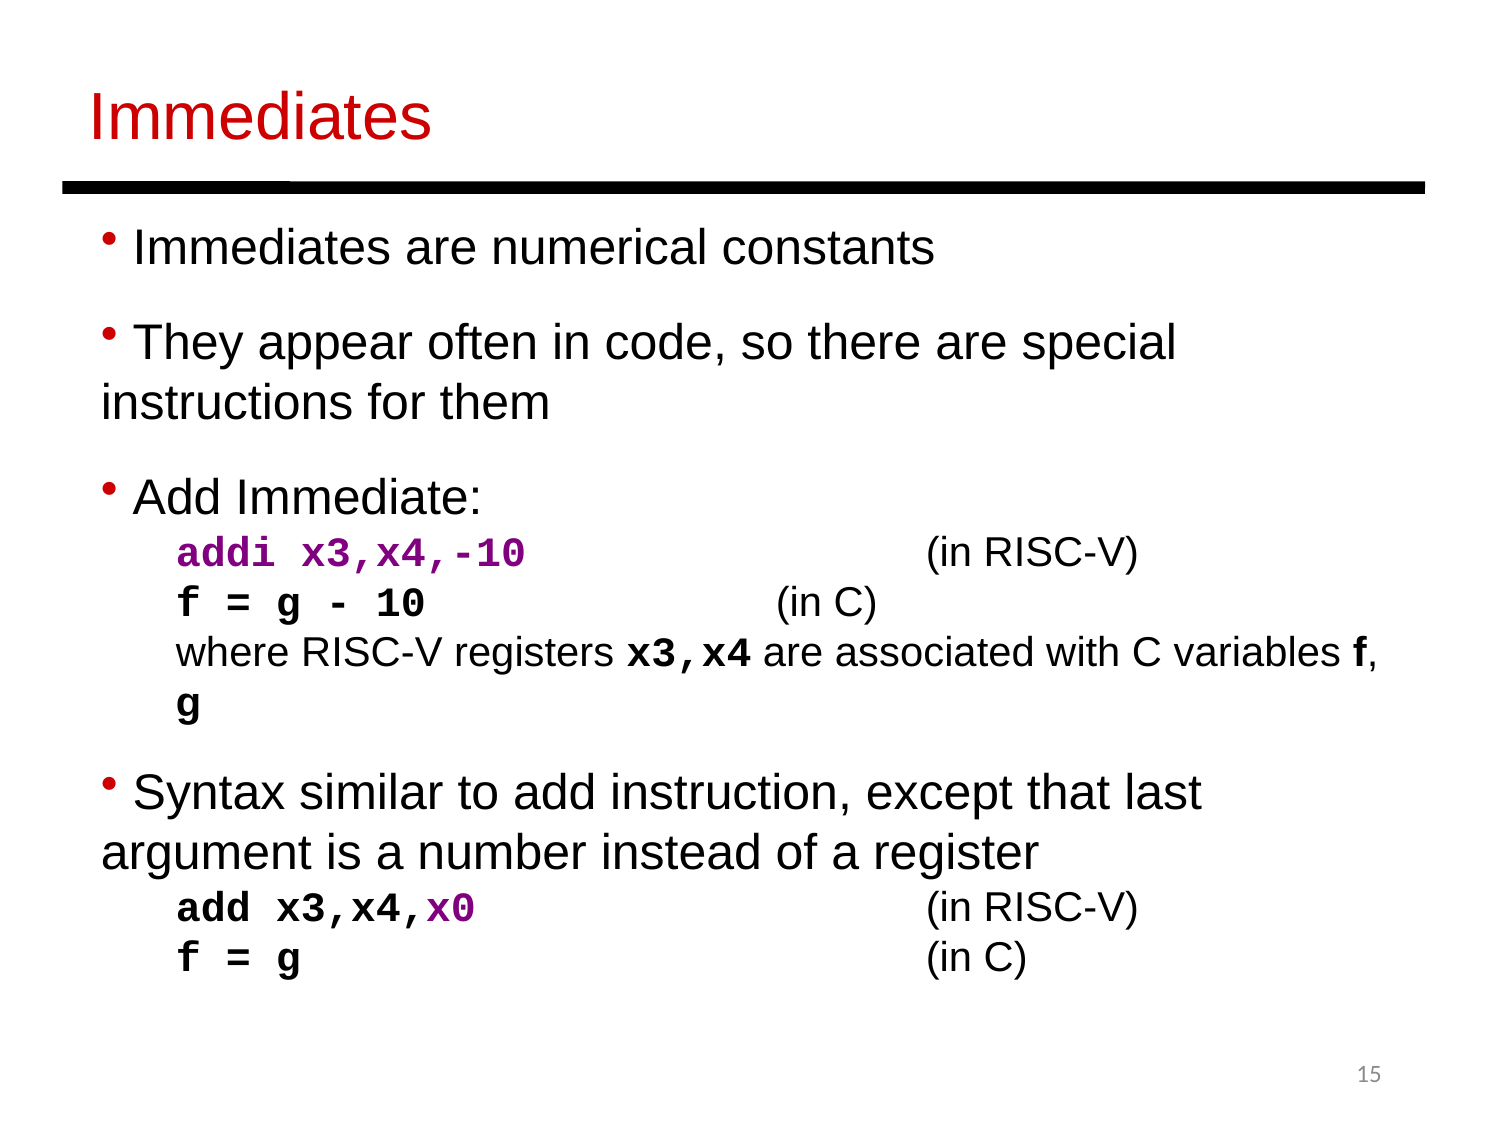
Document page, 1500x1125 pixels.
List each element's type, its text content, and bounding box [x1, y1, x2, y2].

text_box Immediates are numerical constants They appear often in code, so there are special instructions for them Add Immediate: addi x3,x4,-10 (in RISC-V) f = g - 10 (in C) where RISC-V registers x3,x4 are associated with C variables f, g Syntax similar to add instruction, except that last argument is a number instead of a register add x3,x4,x0 (in RISC-V) f = g (in C) [86, 207, 1418, 1048]
text_box Immediates [74, 65, 449, 160]
slide_number 15 [1059, 1048, 1397, 1103]
